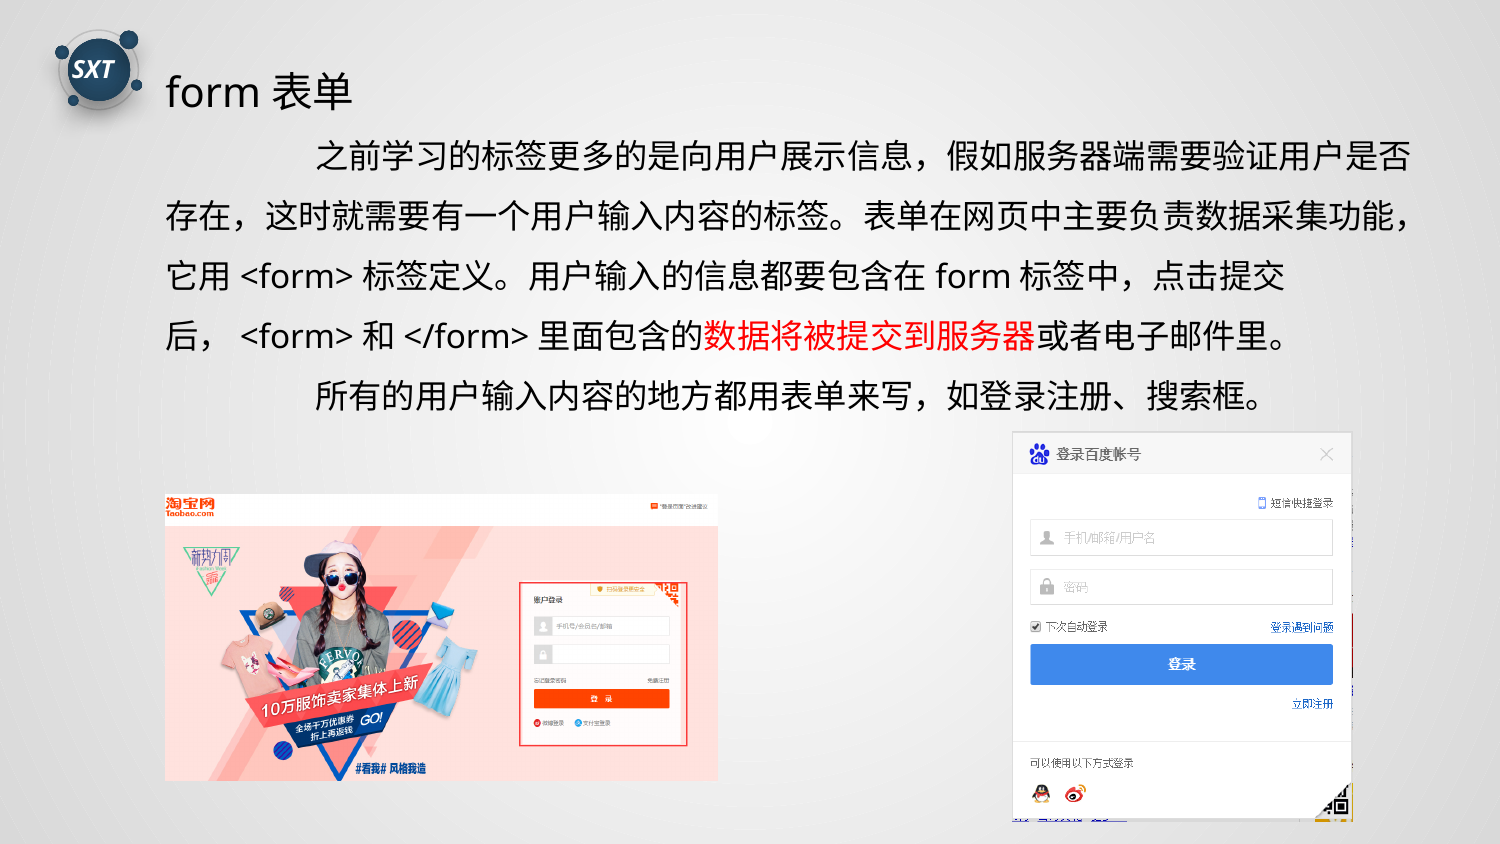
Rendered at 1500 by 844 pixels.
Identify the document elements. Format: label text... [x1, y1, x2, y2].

picture [165, 494, 718, 781]
picture [1012, 431, 1353, 822]
text_box form表单 之前学习的标签更多的是向用户展示信息，假如服务器端需要验证用户是否存在，这时就需要有一个用户输入内容的标签。表单在网页中主要负责数据采集功能，它用<form>标签定义。用户输入的信息都要包含在form标签中，点击提交后，<form>和</form>里面包含的数据将被提交到服务器或者电子邮件里。 所有的用户输入内容的地方都用表单来写，如登录注册、搜索框。 [150, 58, 1460, 457]
